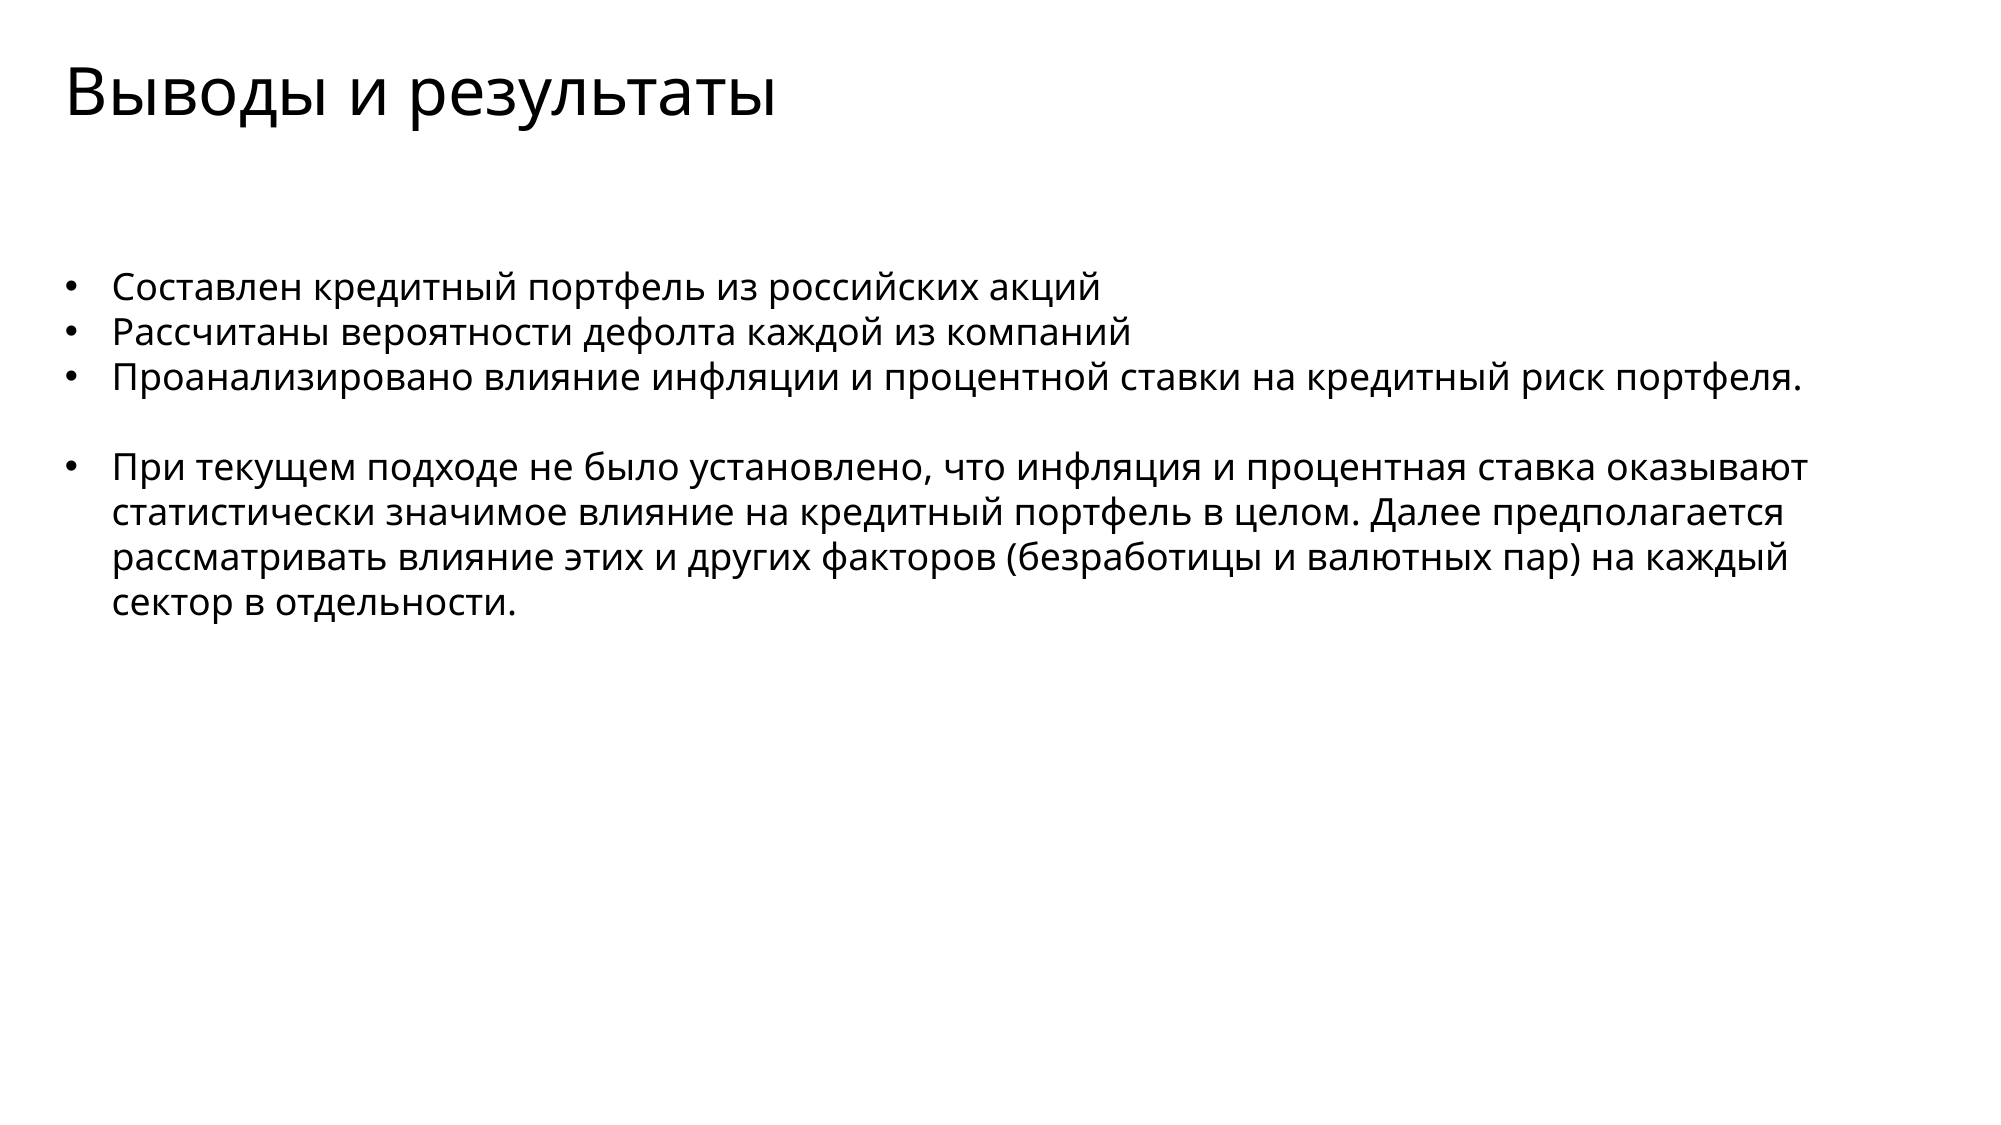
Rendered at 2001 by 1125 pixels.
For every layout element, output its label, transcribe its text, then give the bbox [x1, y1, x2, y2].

text_box Выводы и результаты [49, 50, 1925, 137]
text_box Составлен кредитный портфель из российских акций Рассчитаны вероятности дефолта каждой из компаний Проанализировано влияние инфляции и процентной ставки на кредитный риск портфеля. При текущем подходе не было установлено, что инфляция и процентная ставка оказывают статистически значимое влияние на кредитный портфель в целом. Далее предполагается рассматривать влияние этих и других факторов (безработицы и валютных пар) на каждый сектор в отдельности. [50, 256, 1897, 631]
